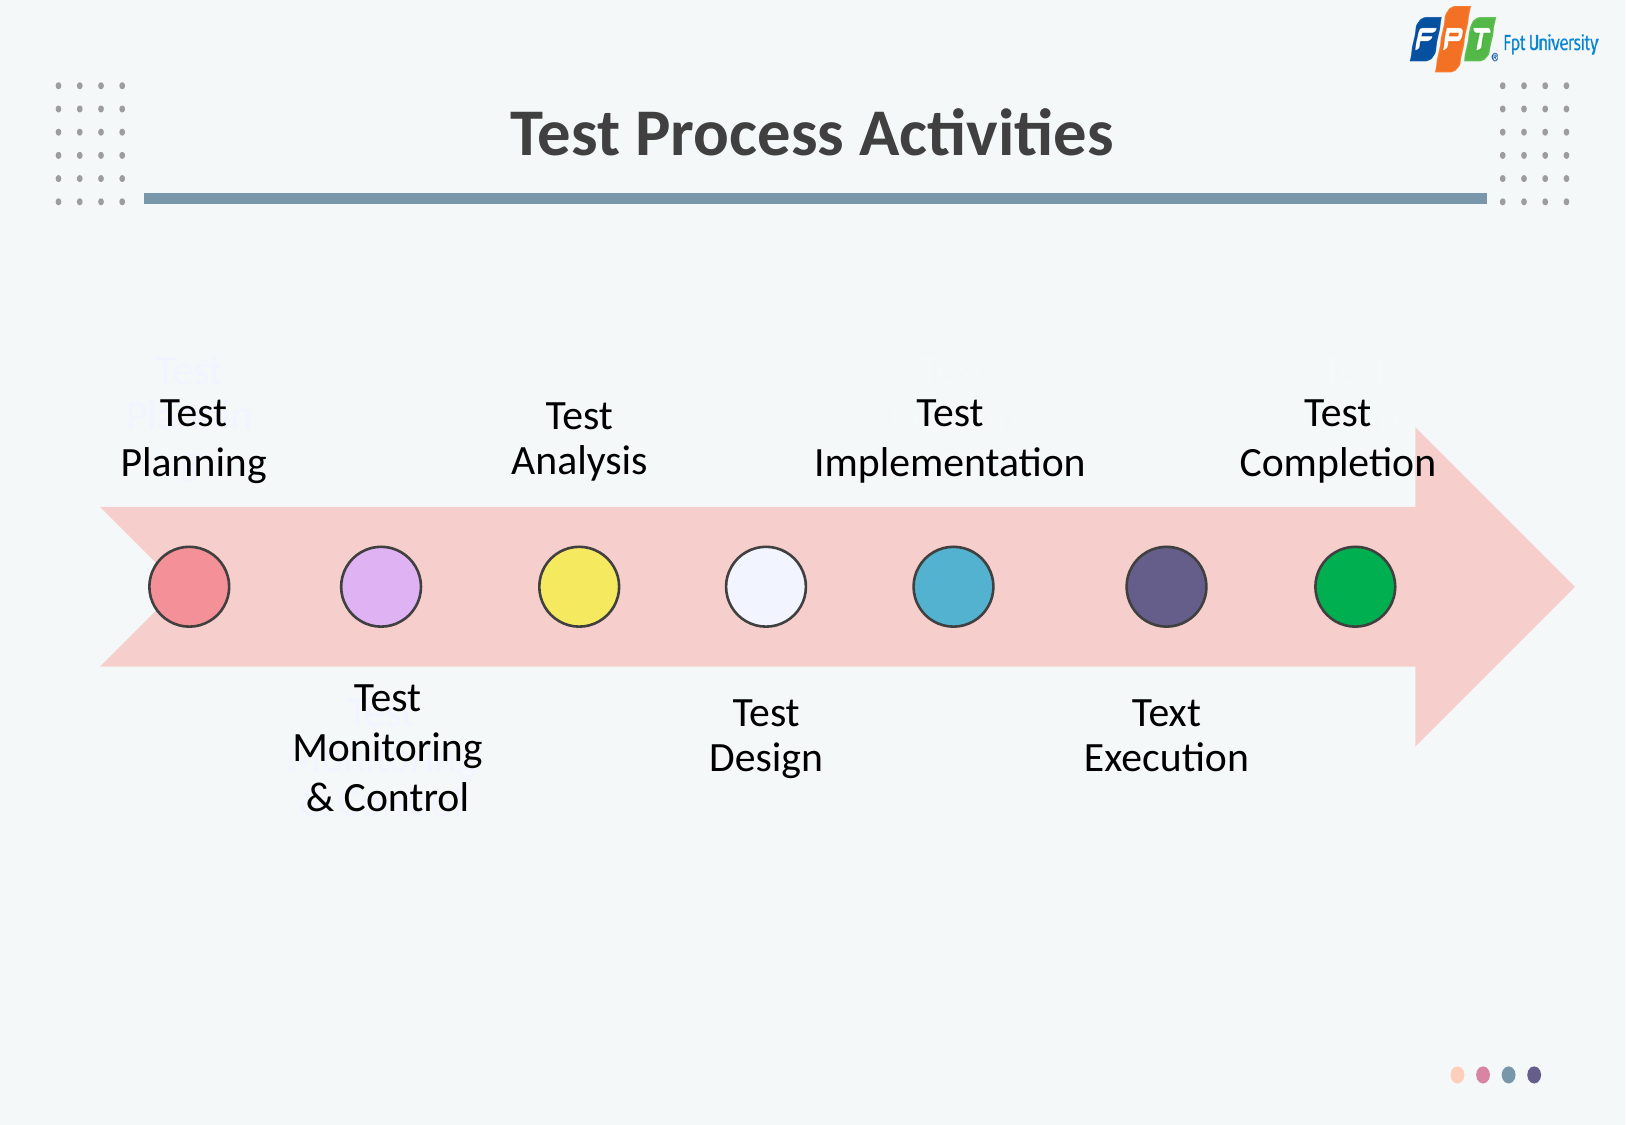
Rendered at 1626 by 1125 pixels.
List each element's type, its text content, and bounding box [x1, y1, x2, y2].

picture [1383, 6, 1624, 88]
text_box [87, 187, 1575, 987]
title Test Process Activities [111, 60, 1514, 187]
